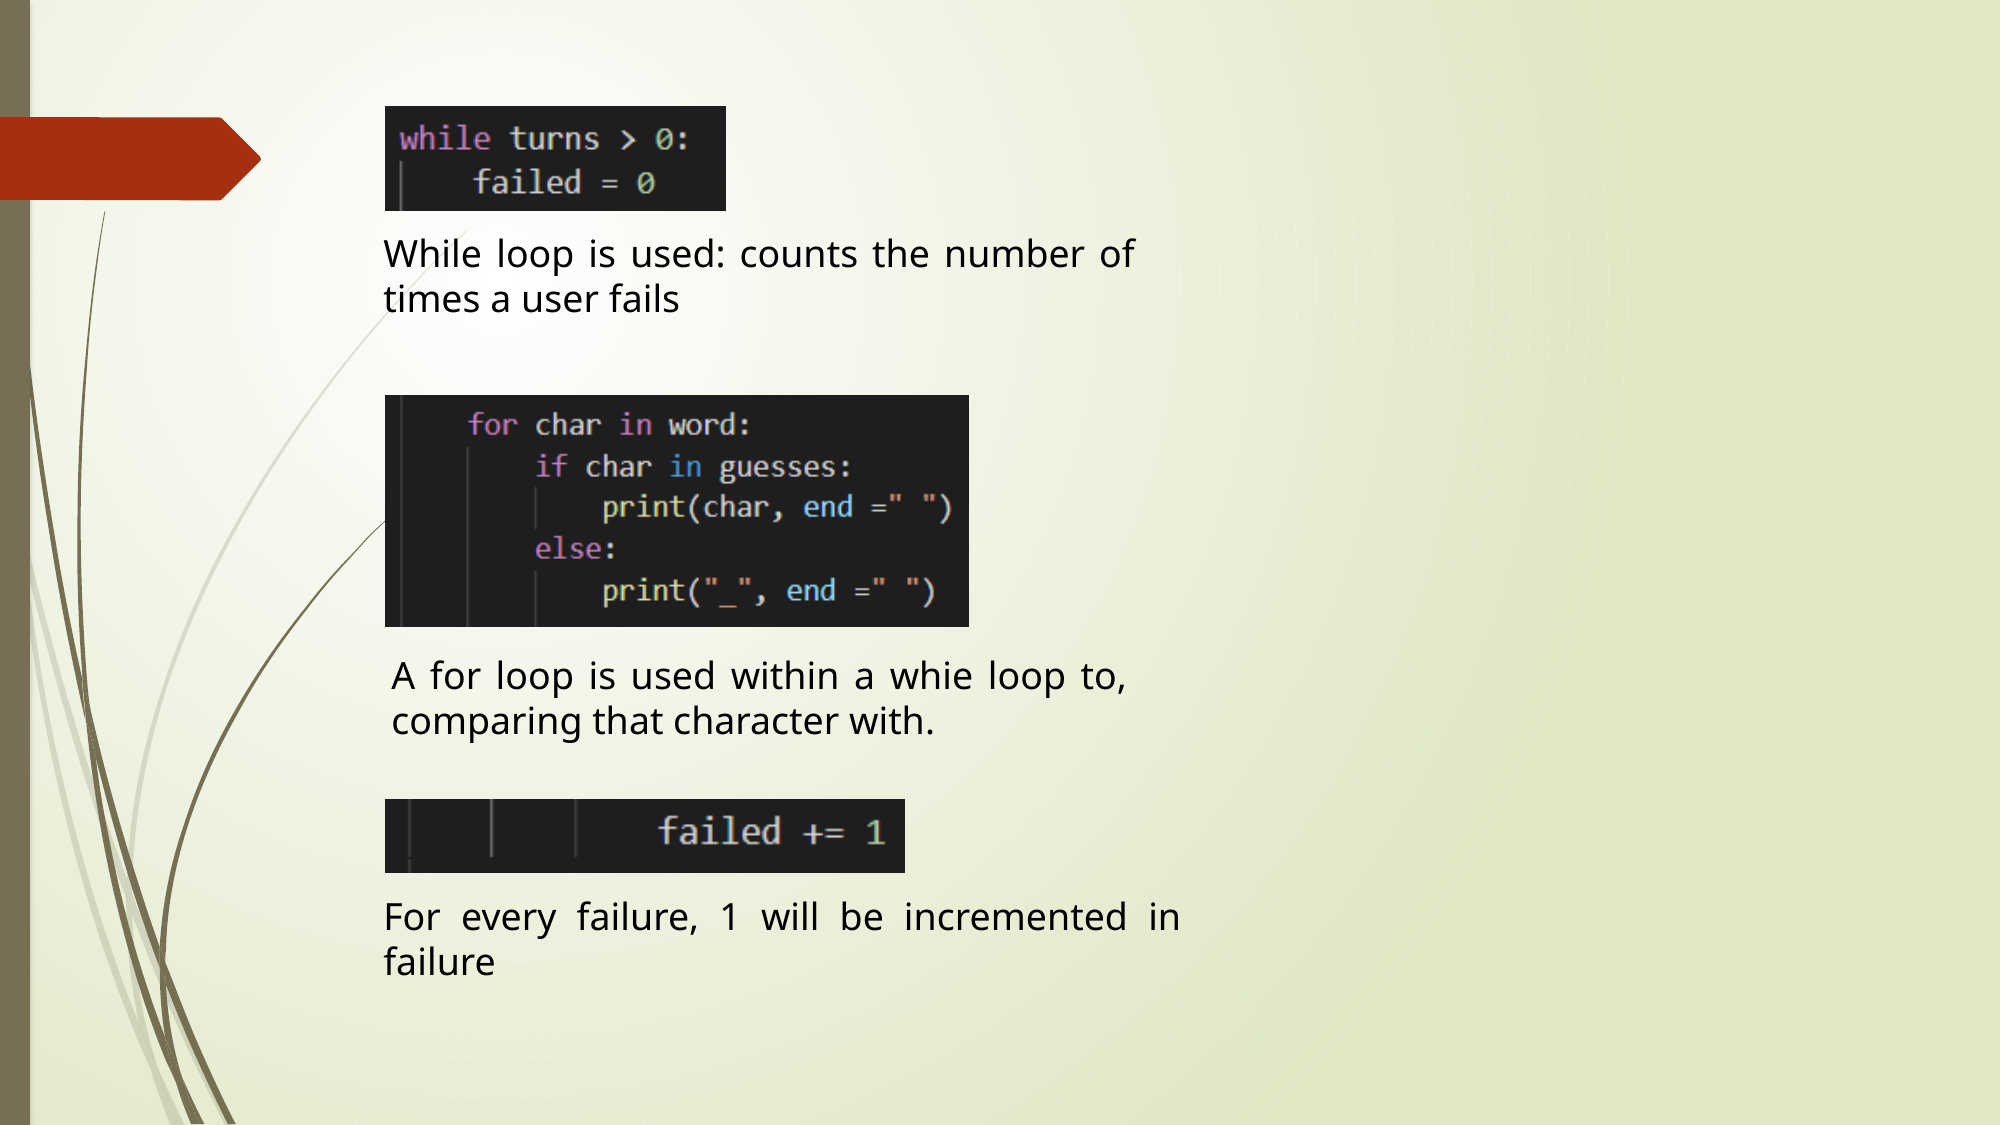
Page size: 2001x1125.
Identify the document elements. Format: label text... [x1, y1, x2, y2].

picture [385, 106, 726, 211]
picture [385, 799, 906, 874]
picture [385, 395, 970, 628]
text_box For every failure, 1 will be incremented in failure [368, 885, 1197, 1036]
text_box A for loop is used within a whie loop to, comparing that character with. [376, 644, 1143, 750]
text_box While loop is used: counts the number of times a user fails [368, 222, 1151, 373]
